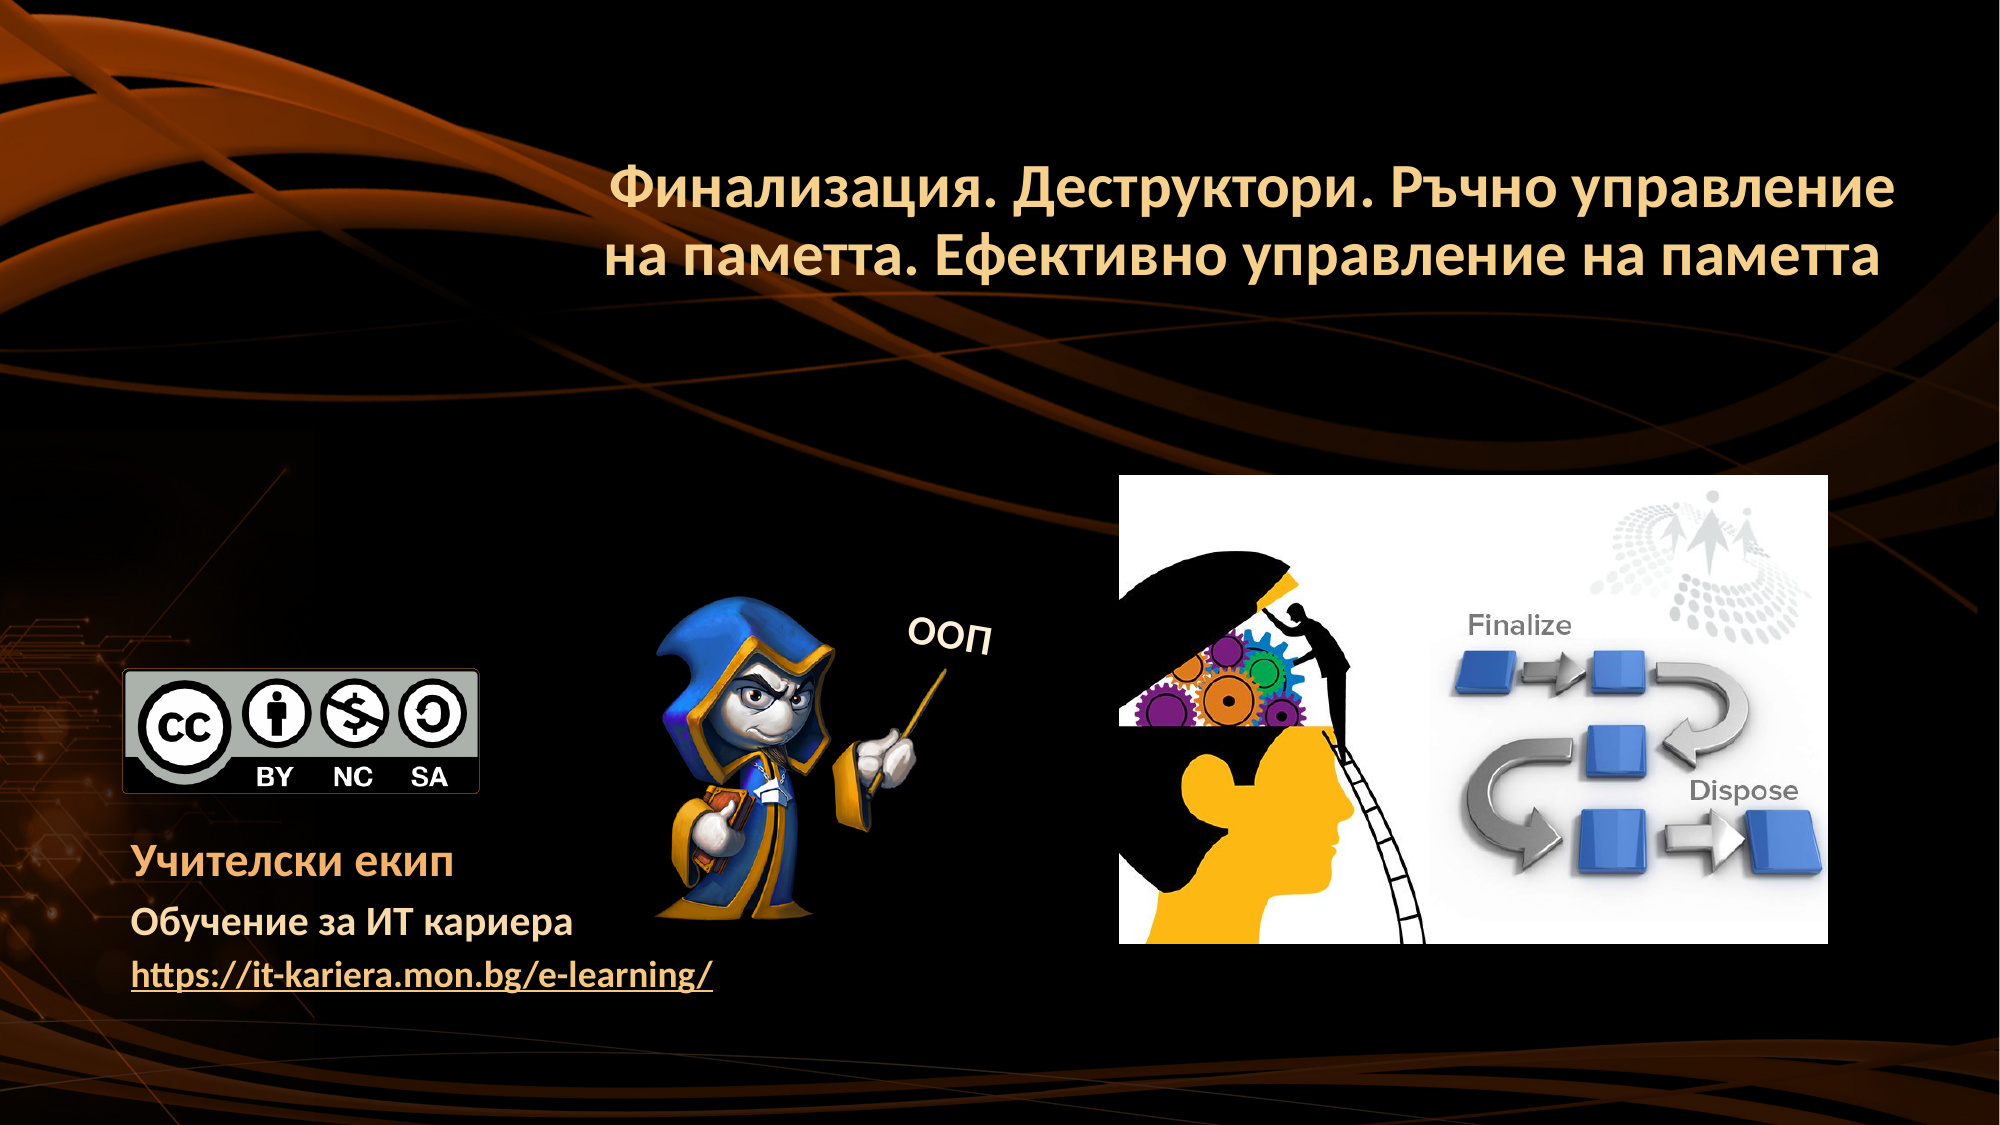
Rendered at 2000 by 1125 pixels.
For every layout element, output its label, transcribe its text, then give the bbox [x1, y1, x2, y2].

text_box Финализация. Деструктори. Ръчно управление на паметта. Ефективно управление на паметта [549, 124, 1898, 318]
picture [0, 0, 2000, 1125]
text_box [122, 594, 1009, 1009]
text_box [574, 314, 1898, 534]
